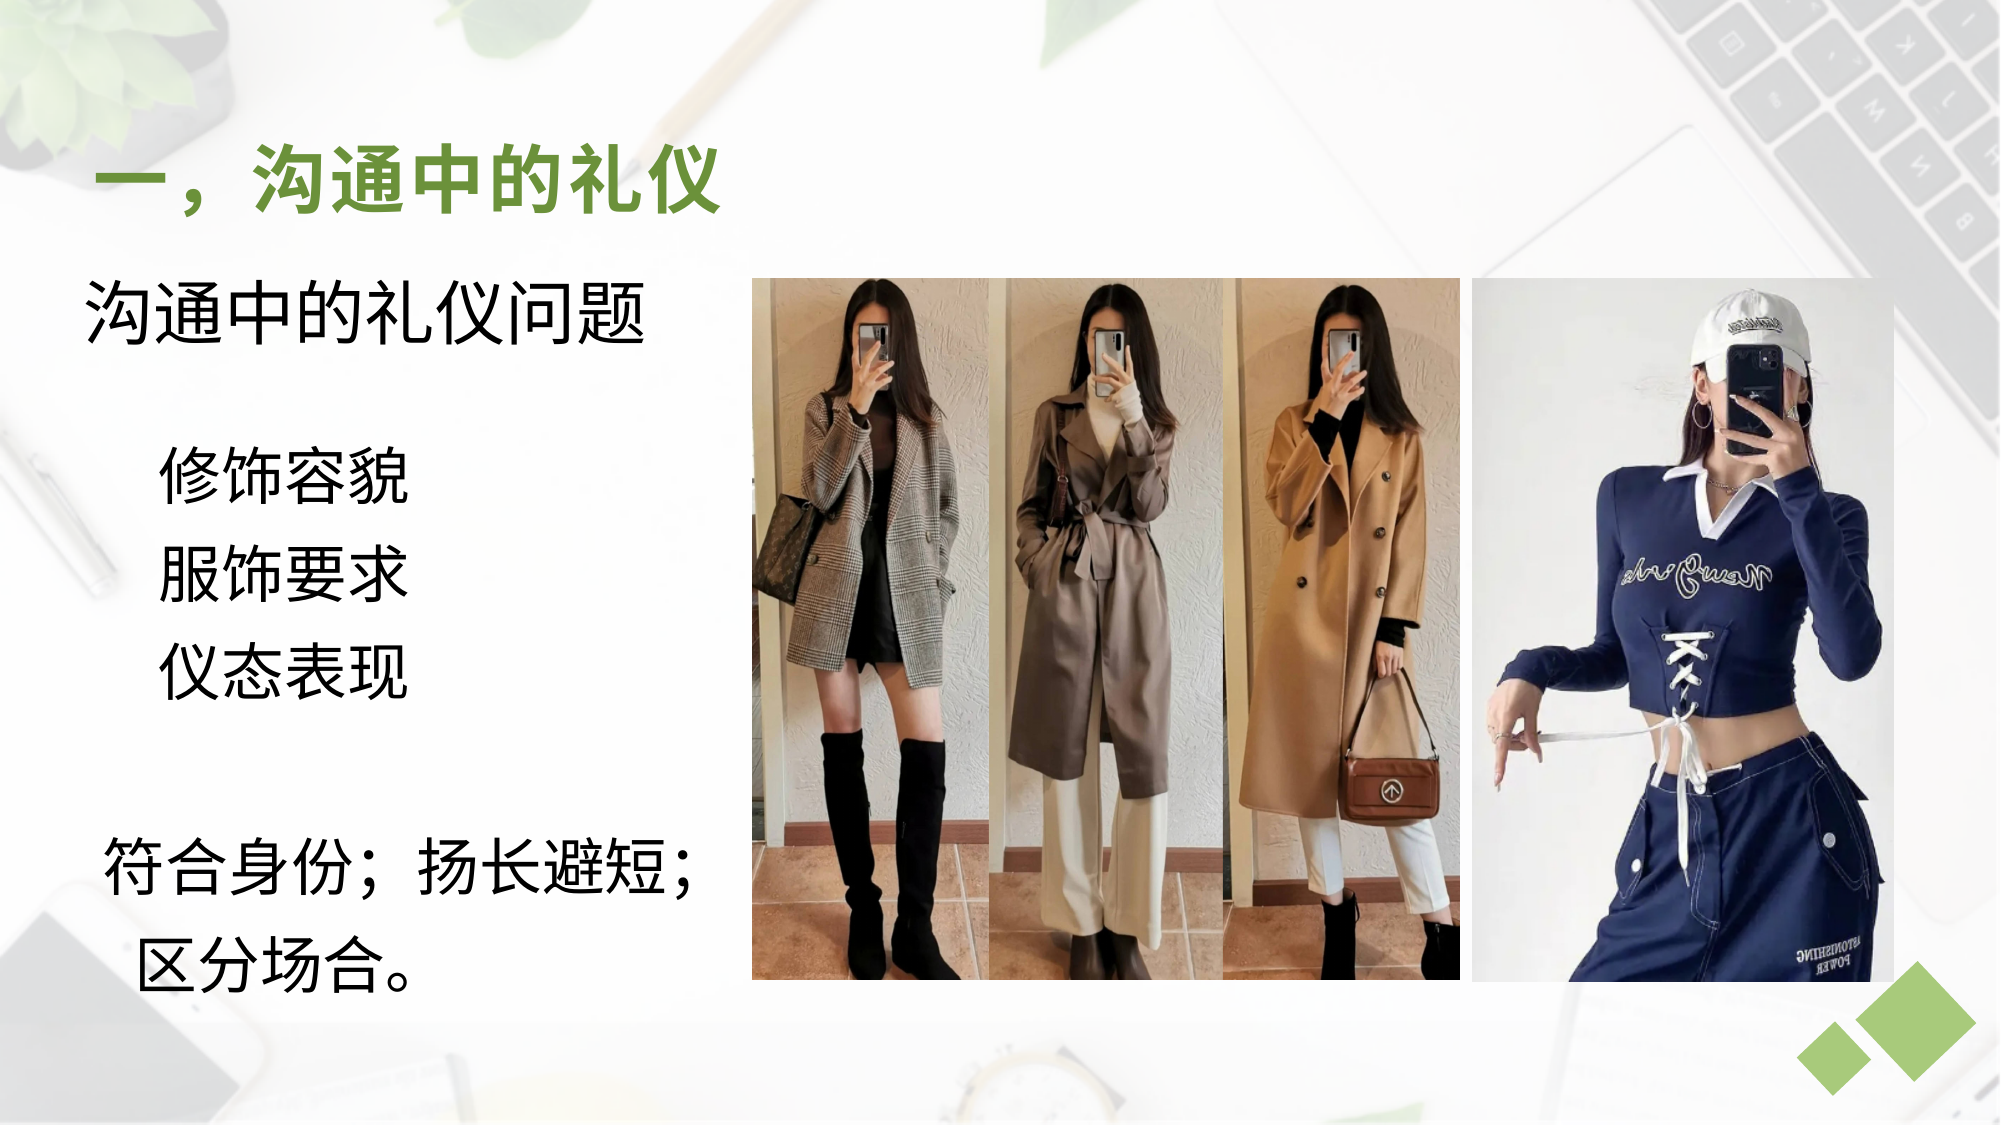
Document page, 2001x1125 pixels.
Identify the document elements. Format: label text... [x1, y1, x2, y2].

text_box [1807, 978, 1959, 1085]
text_box 一，沟通中的礼仪 [78, 90, 1321, 231]
text_box 沟通中的礼仪问题 修饰容貌 服饰要求 仪态表现 符合身份；扬长避短；区分场合。 [51, 243, 735, 1009]
picture [0, 0, 2001, 1125]
